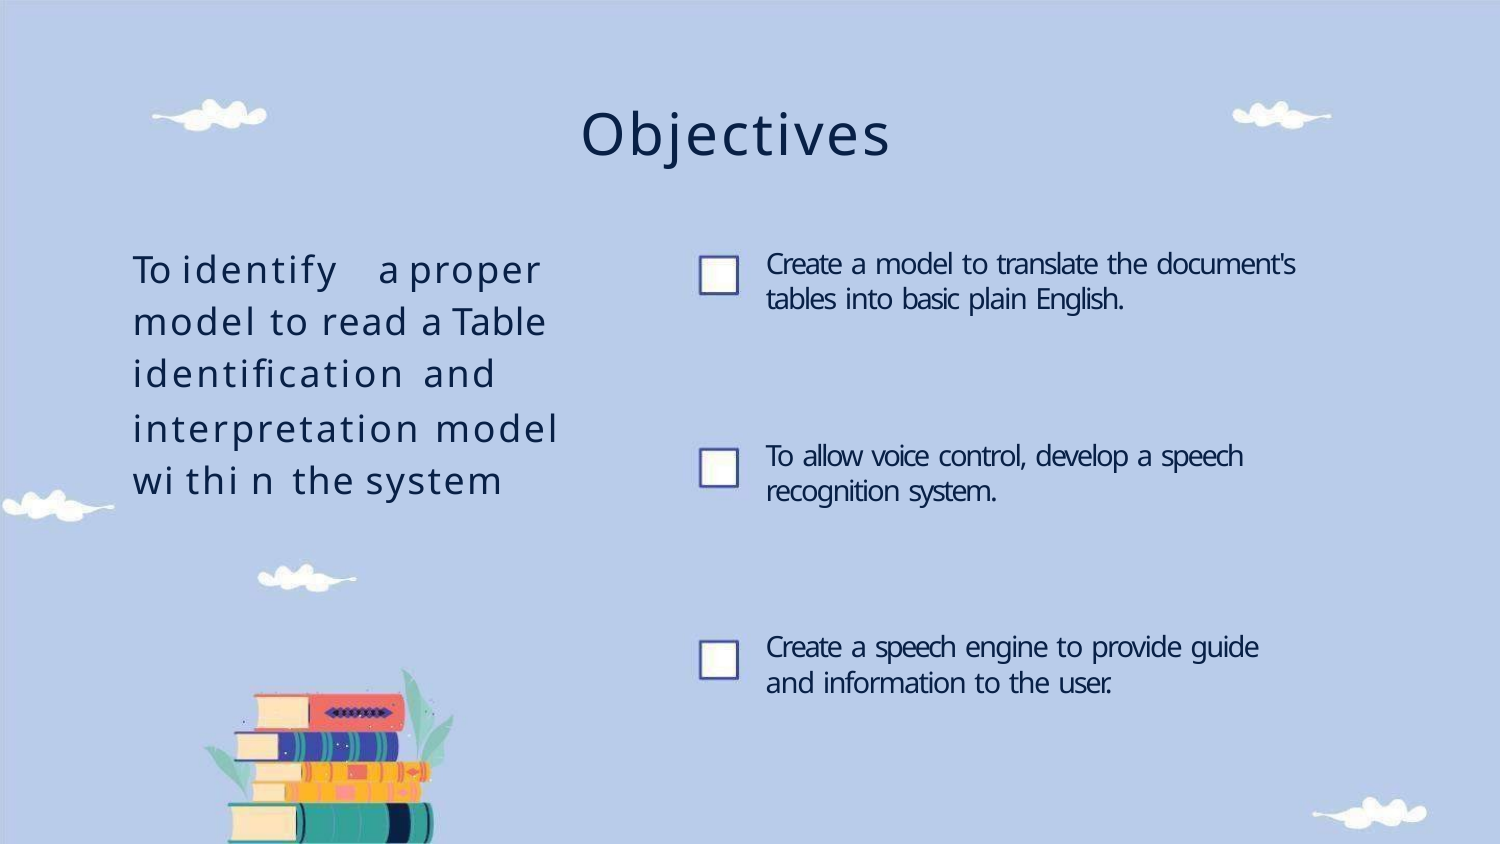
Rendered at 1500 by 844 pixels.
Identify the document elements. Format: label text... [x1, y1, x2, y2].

text_box Create a model to translate the document's tables into basic plain English. [763, 243, 1360, 316]
title Objectives [578, 94, 921, 238]
text_box To identify a proper model to read a Table identification and interpretation model wi thi n the system [130, 237, 588, 503]
picture [0, 0, 1500, 844]
text_box To allow voice control, develop a speech recognition system. [763, 435, 1310, 508]
text_box Create a speech engine to provide guide and information to the user. [763, 626, 1314, 699]
